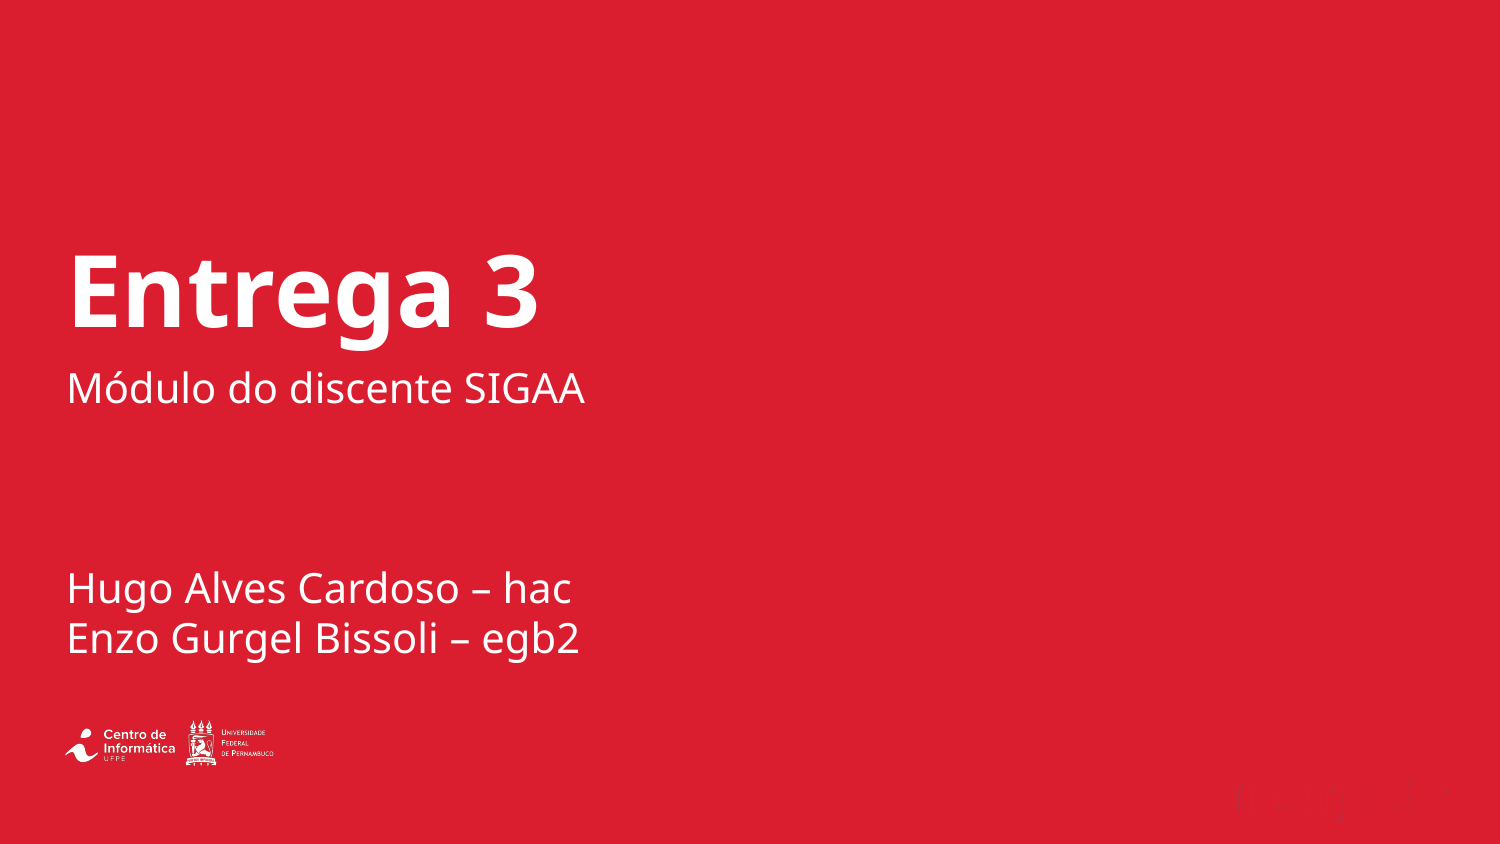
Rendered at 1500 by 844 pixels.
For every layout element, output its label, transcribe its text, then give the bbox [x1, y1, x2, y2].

picture [1211, 771, 1449, 821]
subtitle Módulo do discente SIGAA Hugo Alves Cardoso – hac Enzo Gurgel Bissoli – egb2 [51, 354, 1237, 432]
title Entrega 3 [51, 116, 1449, 355]
picture [51, 711, 287, 782]
